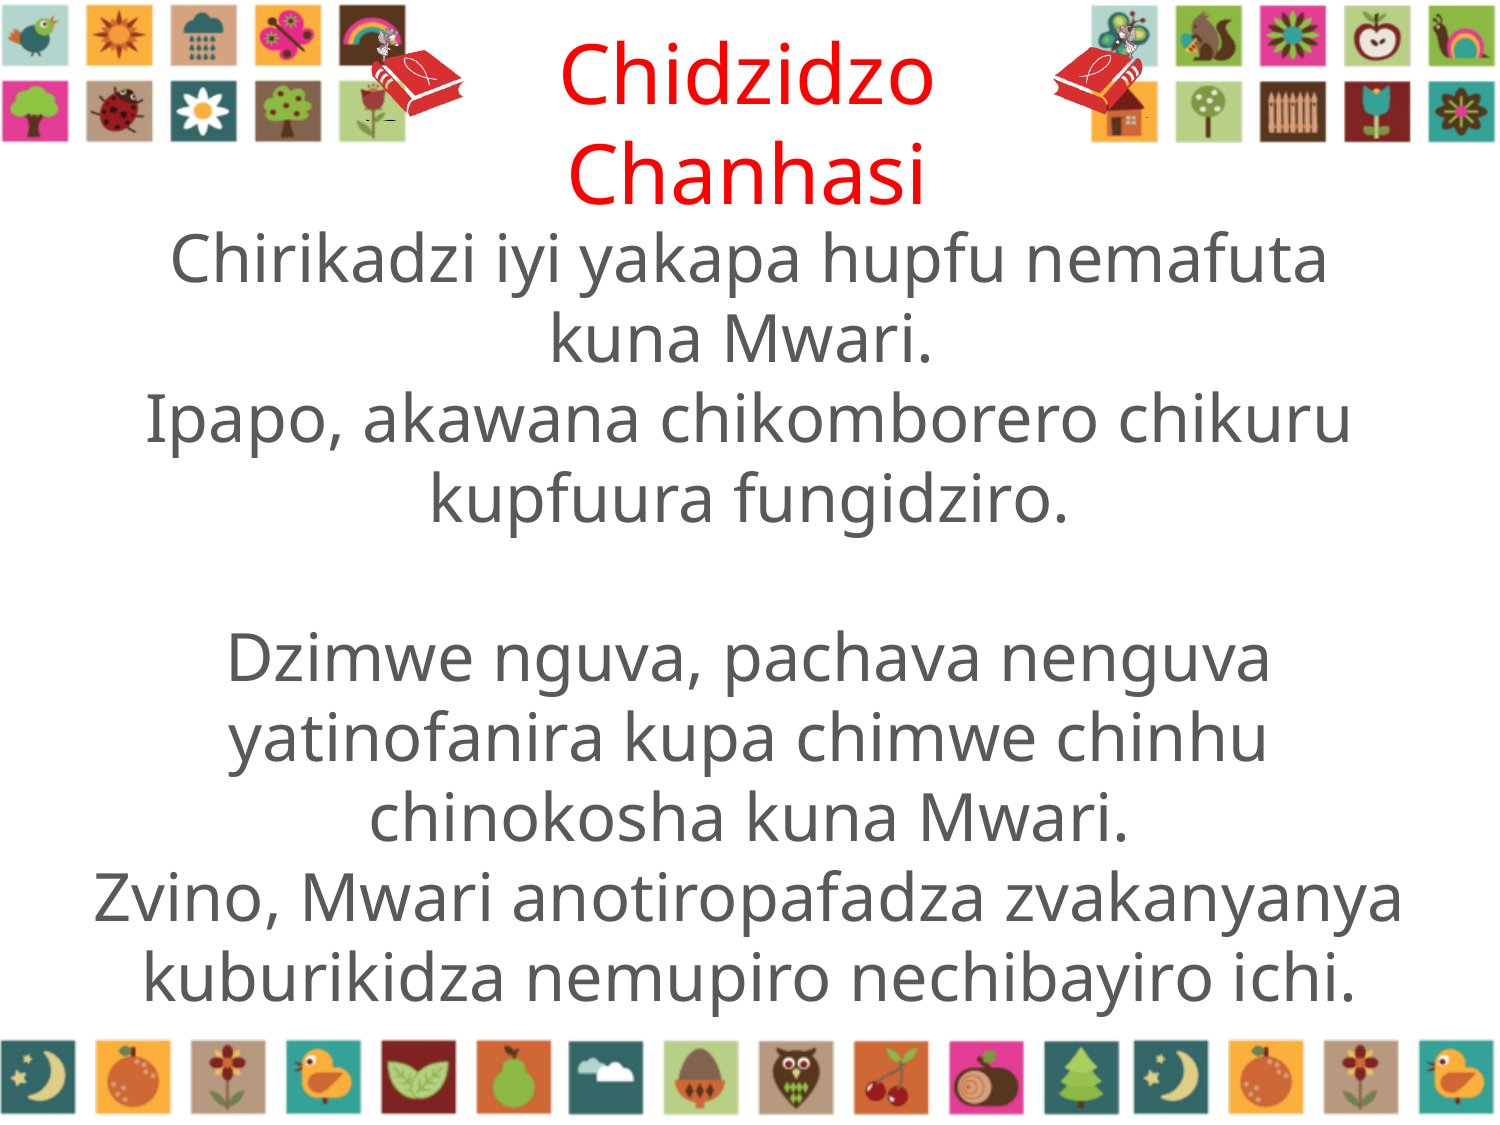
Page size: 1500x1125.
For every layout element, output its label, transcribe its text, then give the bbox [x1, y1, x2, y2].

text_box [0, 1028, 1500, 1118]
text_box Chidzidzo Chanhasi [414, 13, 1080, 208]
text_box Chirikadzi iyi yakapa hupfu nemafuta kuna Mwari. Ipapo, akawana chikomborero chikuru kupfuura fungidziro. Dzimwe nguva, pachava nenguva yatinofanira kupa chimwe chinhu chinokosha kuna Mwari. Zvino, Mwari anotiropafadza zvakanyanya kuburikidza nemupiro nechibayiro ichi. [76, 208, 1424, 1023]
picture [1021, 3, 1500, 150]
picture [0, 3, 496, 150]
